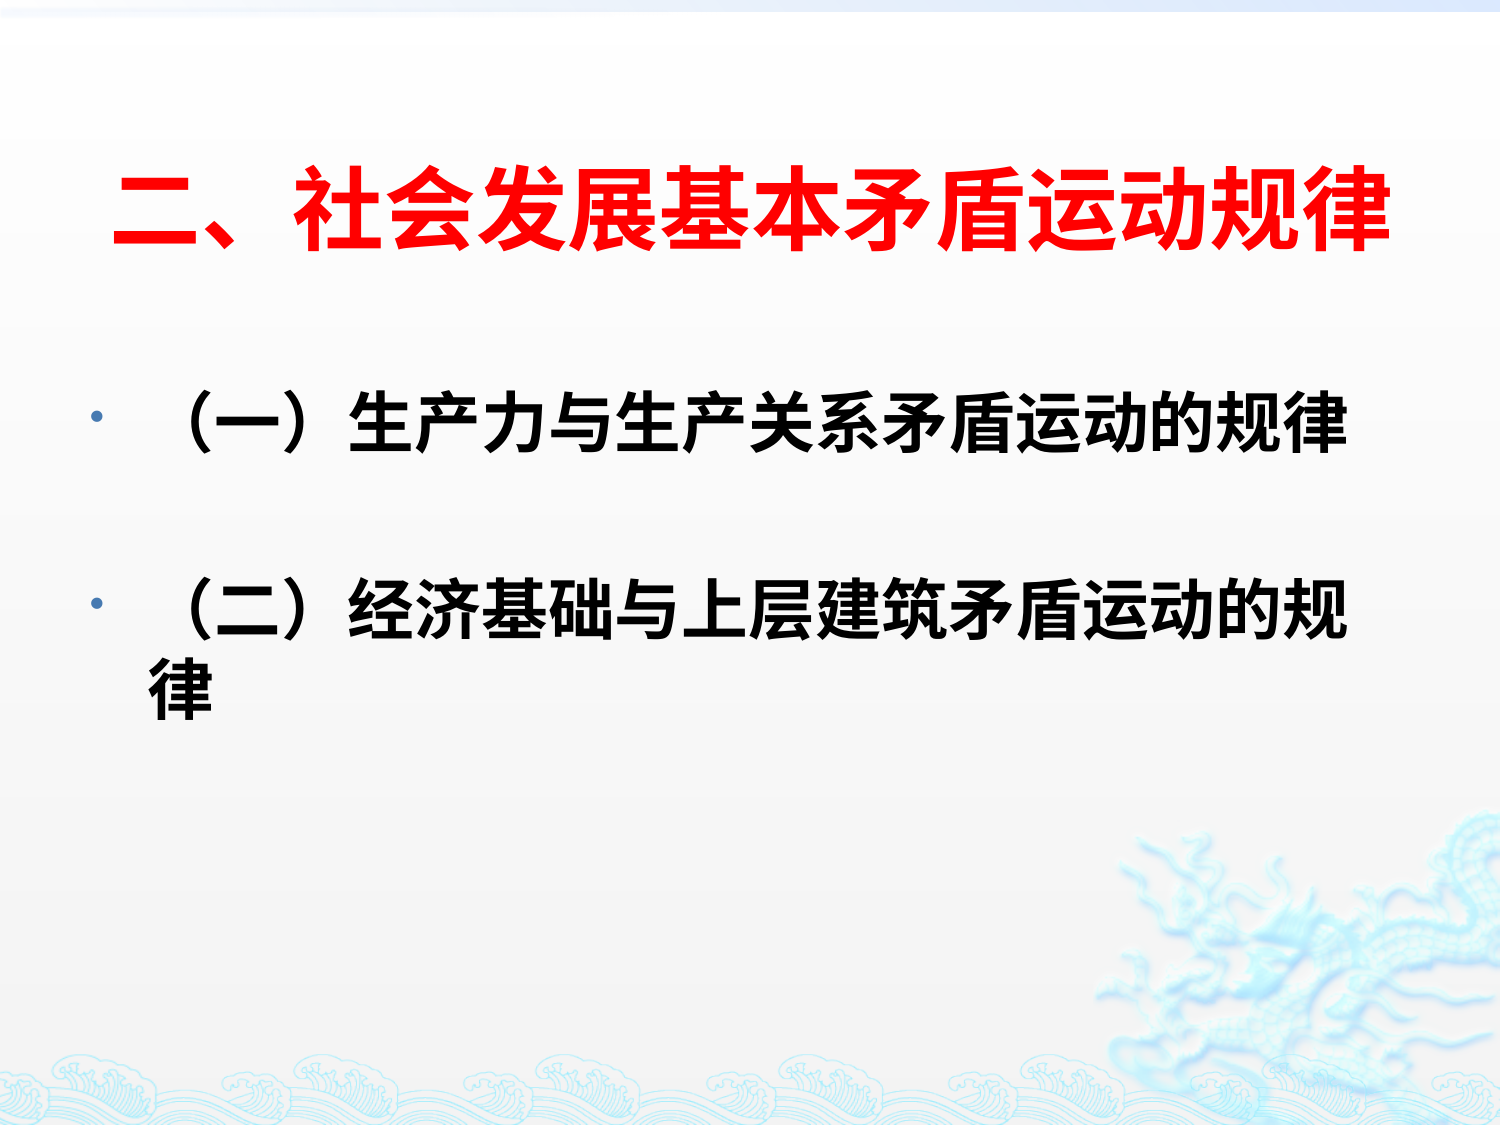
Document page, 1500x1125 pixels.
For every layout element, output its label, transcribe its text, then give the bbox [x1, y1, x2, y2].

title 二、社会发展基本矛盾运动规律 [76, 113, 1427, 302]
list （一）生产力与生产关系矛盾运动的规律 （二）经济基础与上层建筑矛盾运动的规律 [76, 373, 1427, 910]
